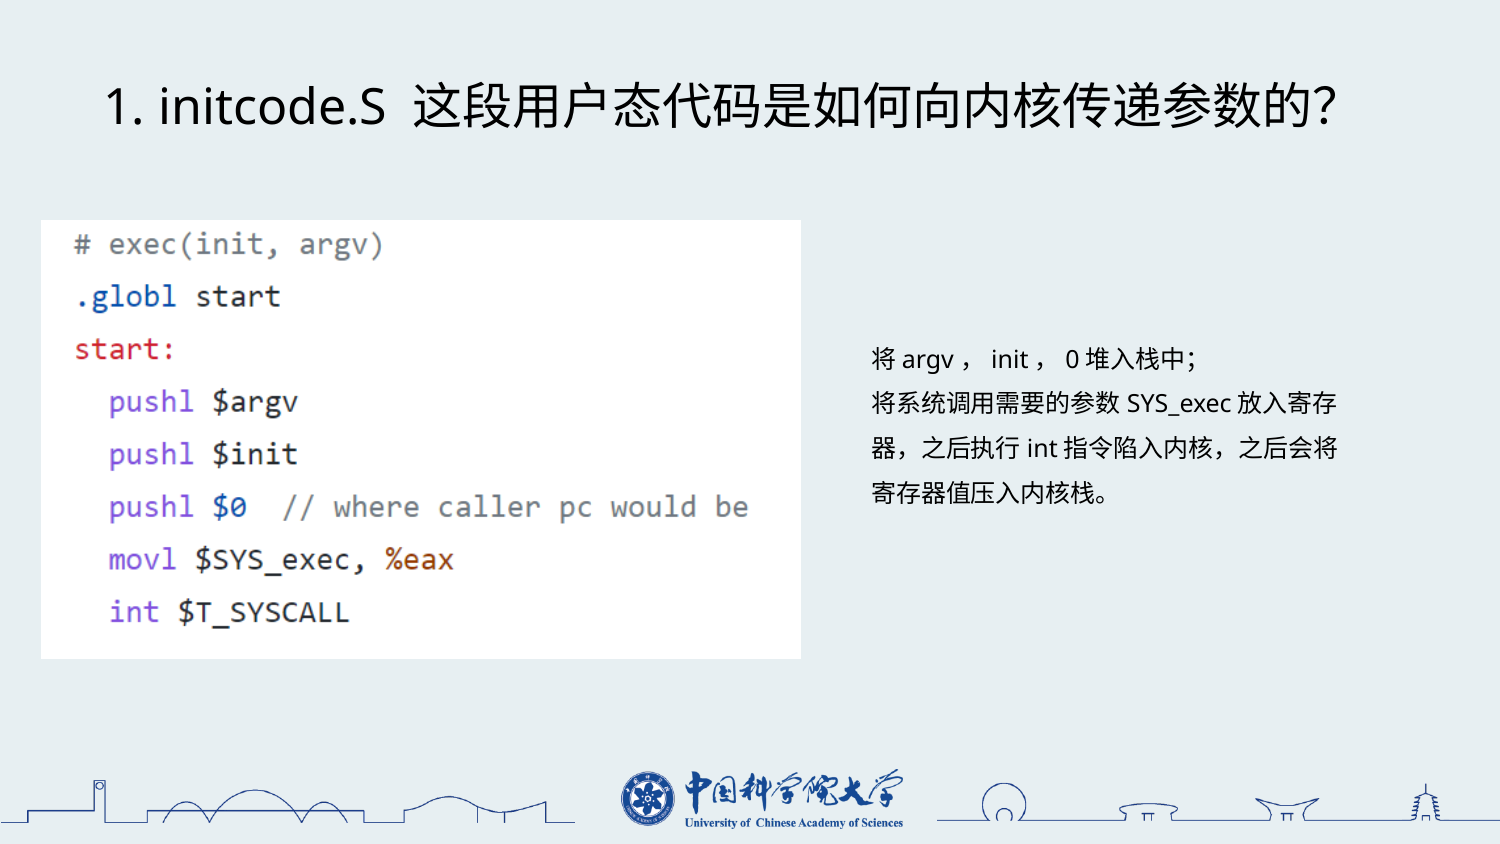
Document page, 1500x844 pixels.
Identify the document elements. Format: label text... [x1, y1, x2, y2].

text_box 将argv，init，0堆入栈中； 将系统调用需要的参数SYS_exec放入寄存器，之后执行int指令陷入内核，之后会将寄存器值压入内核栈。 [856, 320, 1376, 516]
picture [937, 771, 1500, 827]
text_box 1. initcode.S 这段用户态代码是如何向内核传递参数的？ [88, 67, 1400, 143]
picture [41, 220, 802, 660]
picture [621, 769, 903, 829]
picture [1, 772, 575, 829]
